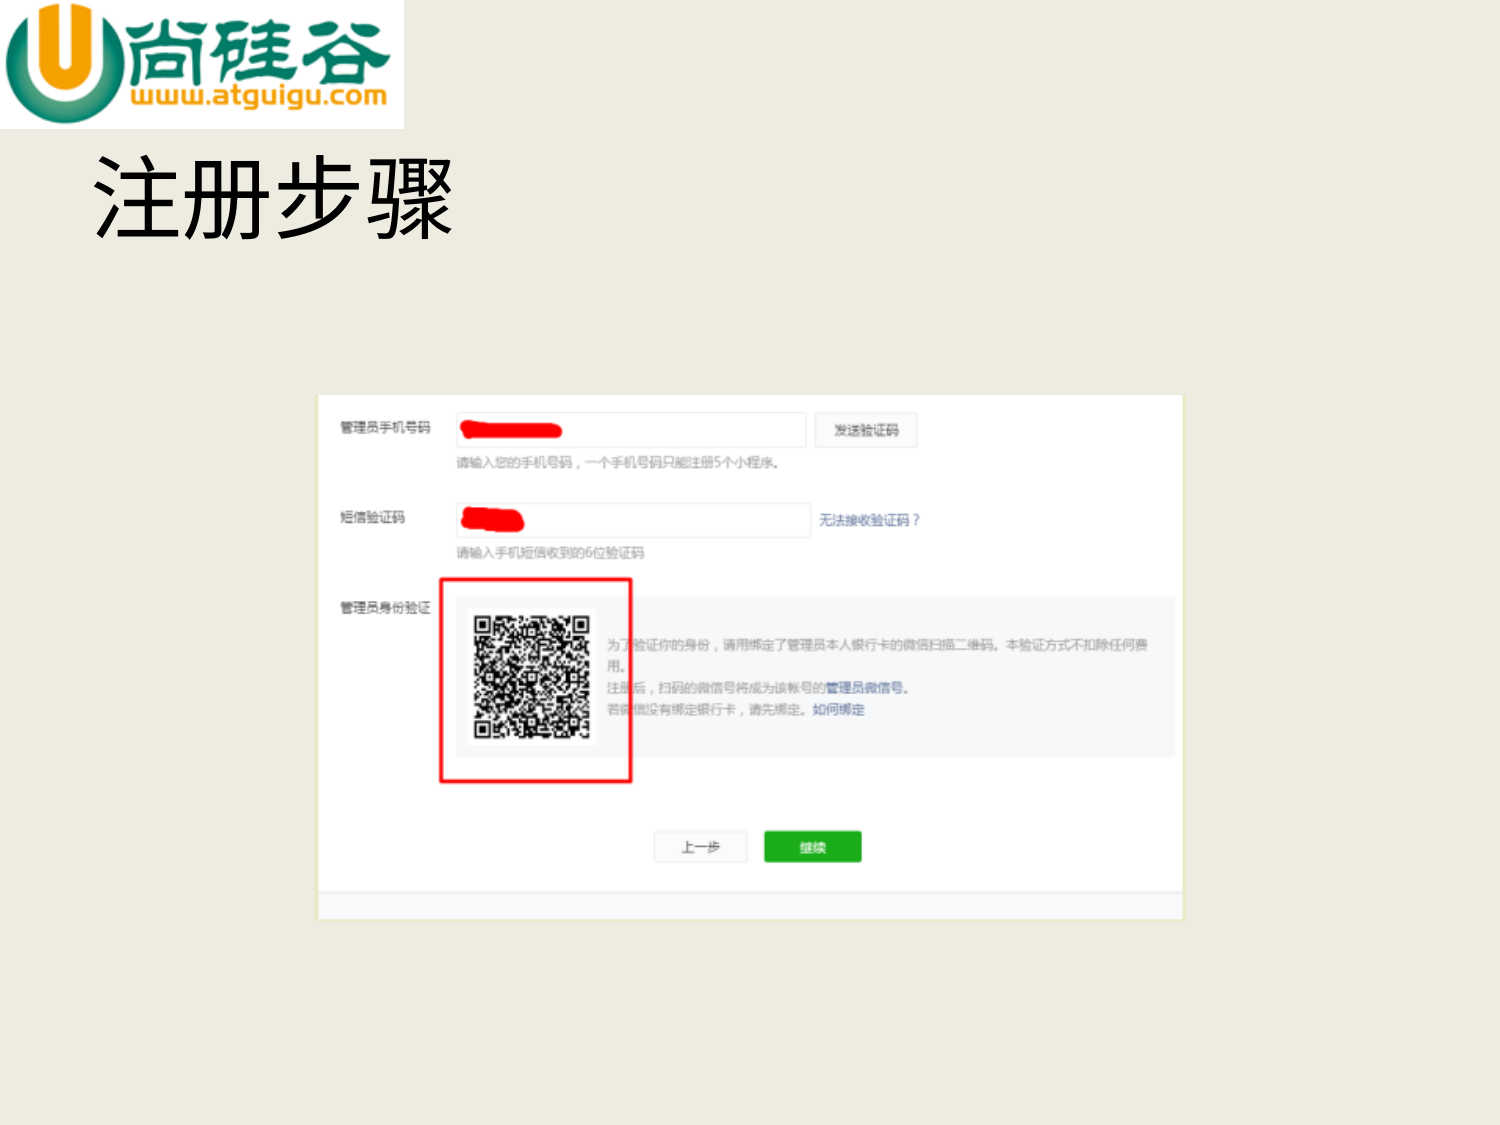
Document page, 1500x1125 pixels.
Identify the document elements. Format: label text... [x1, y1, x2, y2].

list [314, 394, 1186, 921]
picture [0, 0, 404, 129]
title 注册步骤 [75, 101, 1425, 290]
